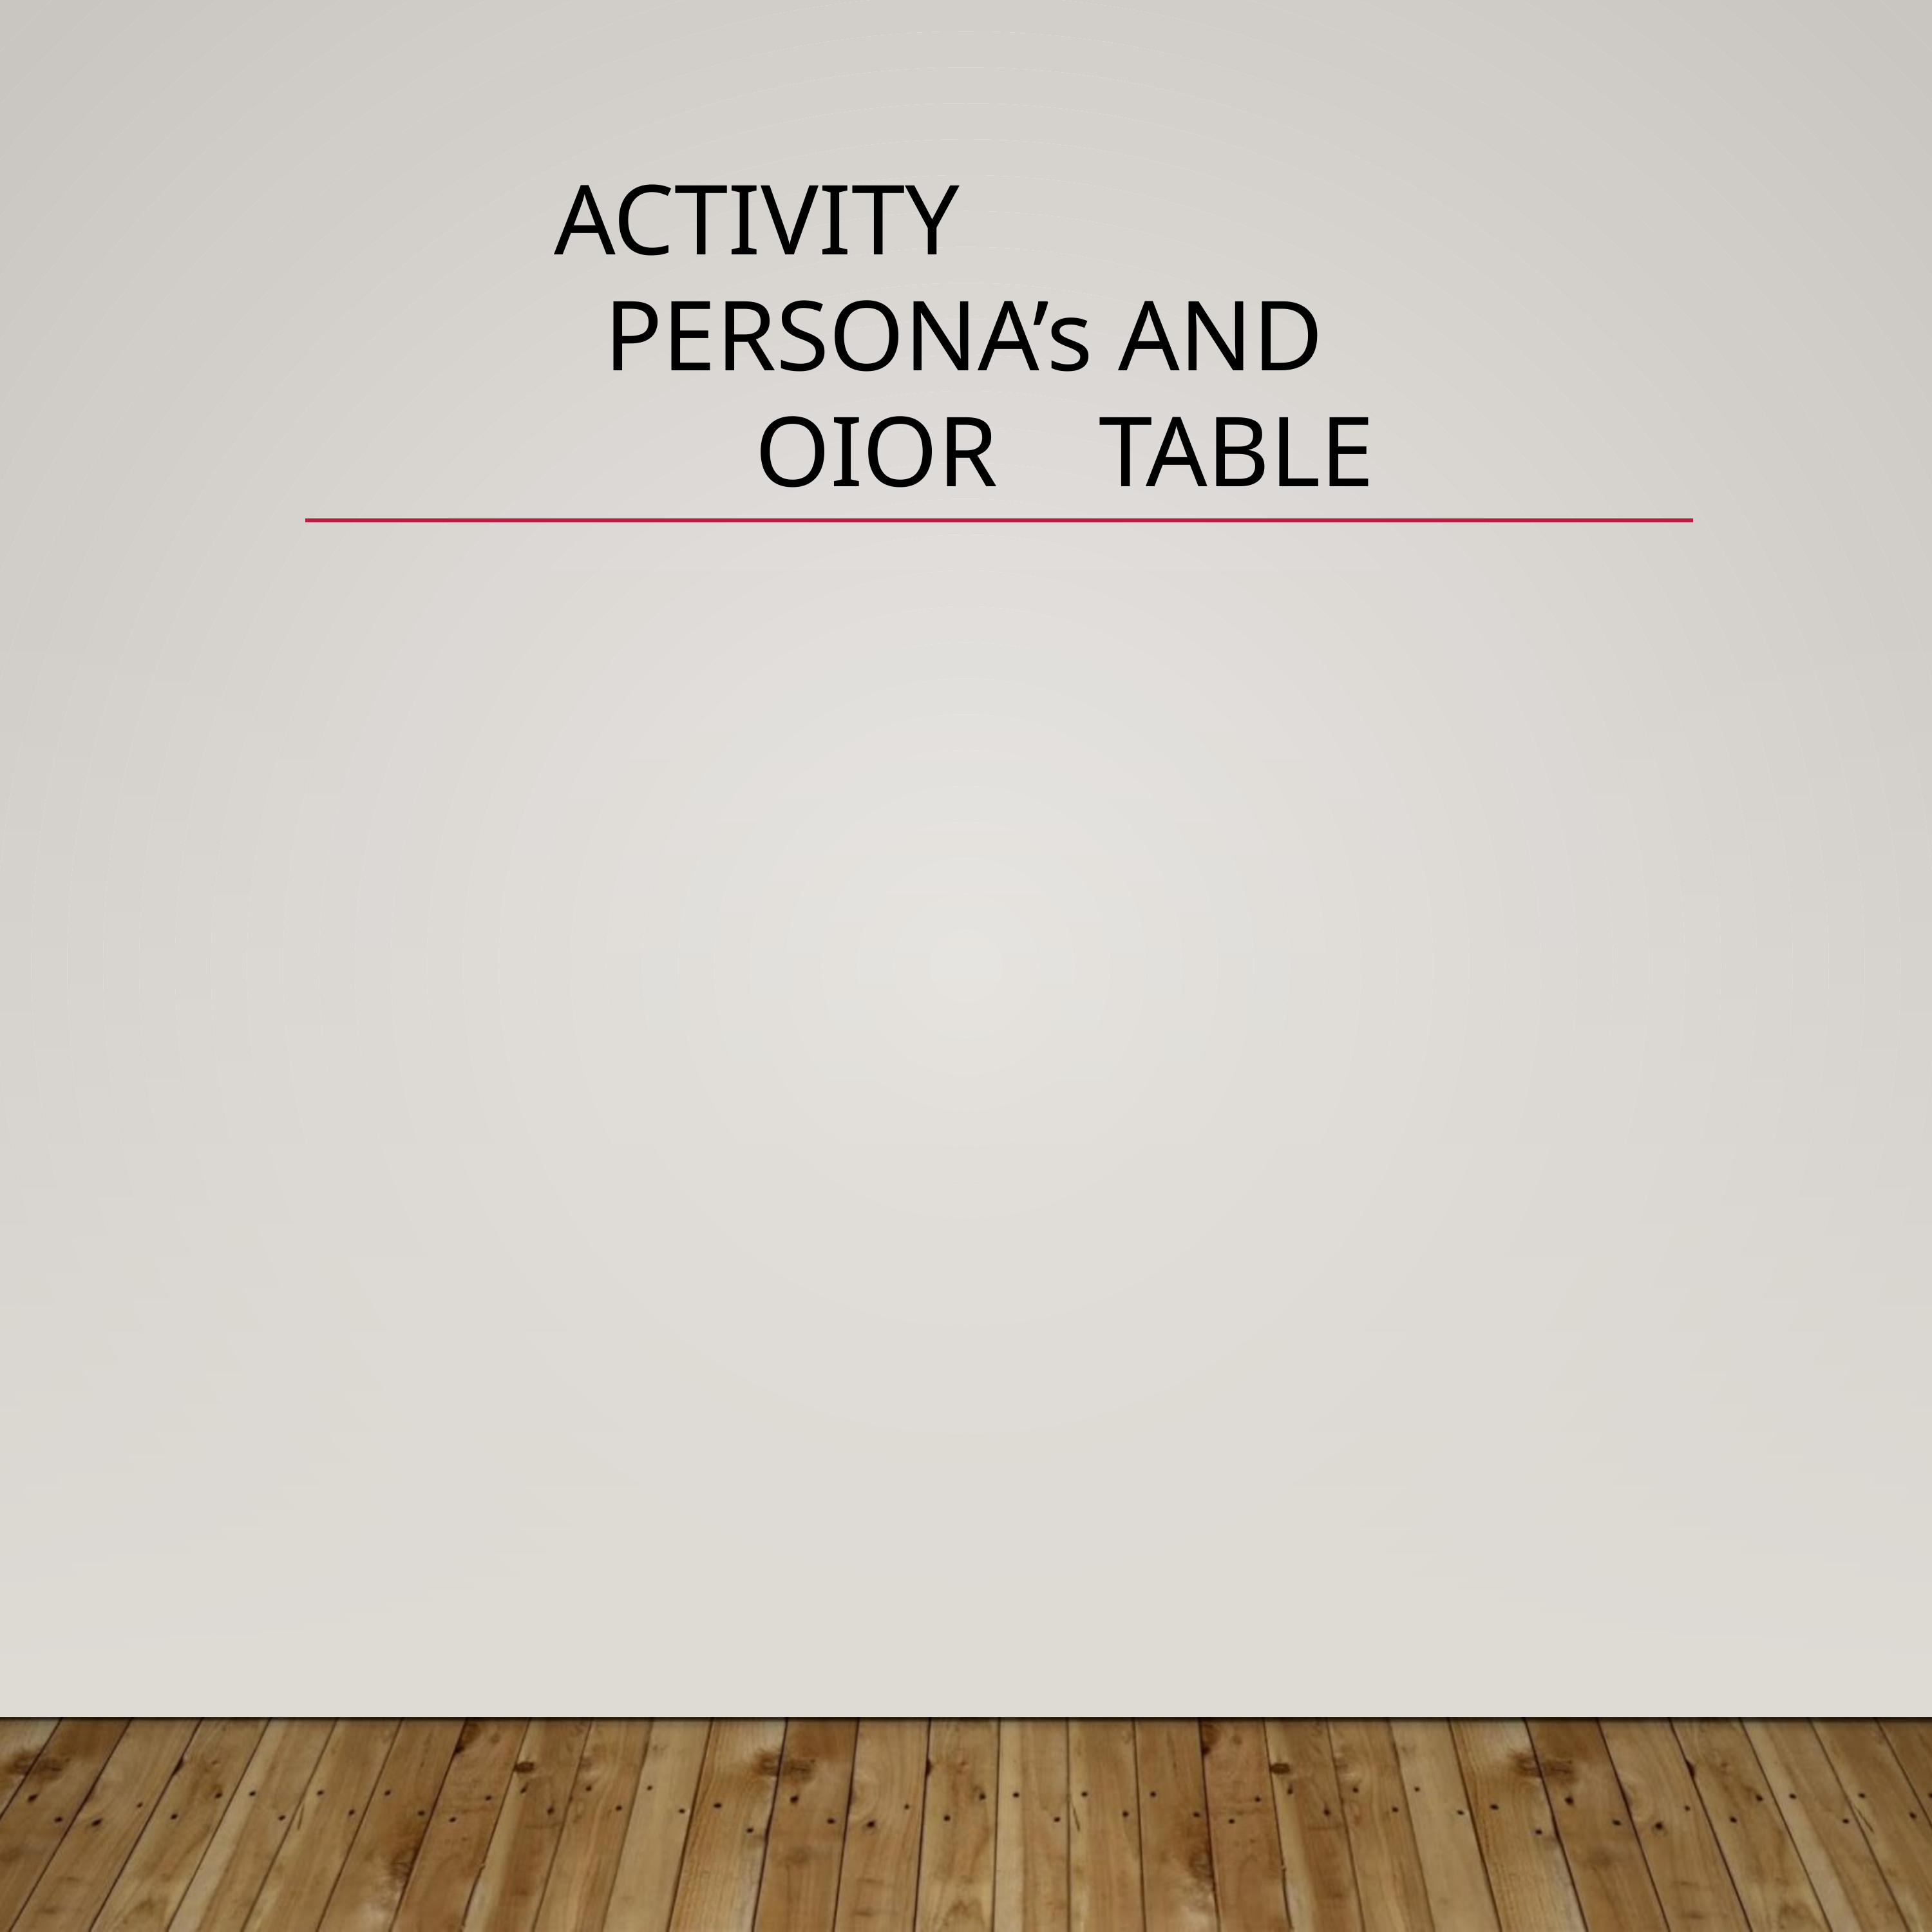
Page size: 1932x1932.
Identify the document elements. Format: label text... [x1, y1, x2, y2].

text_box ACTIVITY PERSONA’s AND OIOR TABLE [419, 153, 1513, 511]
picture [0, 1717, 1932, 1932]
